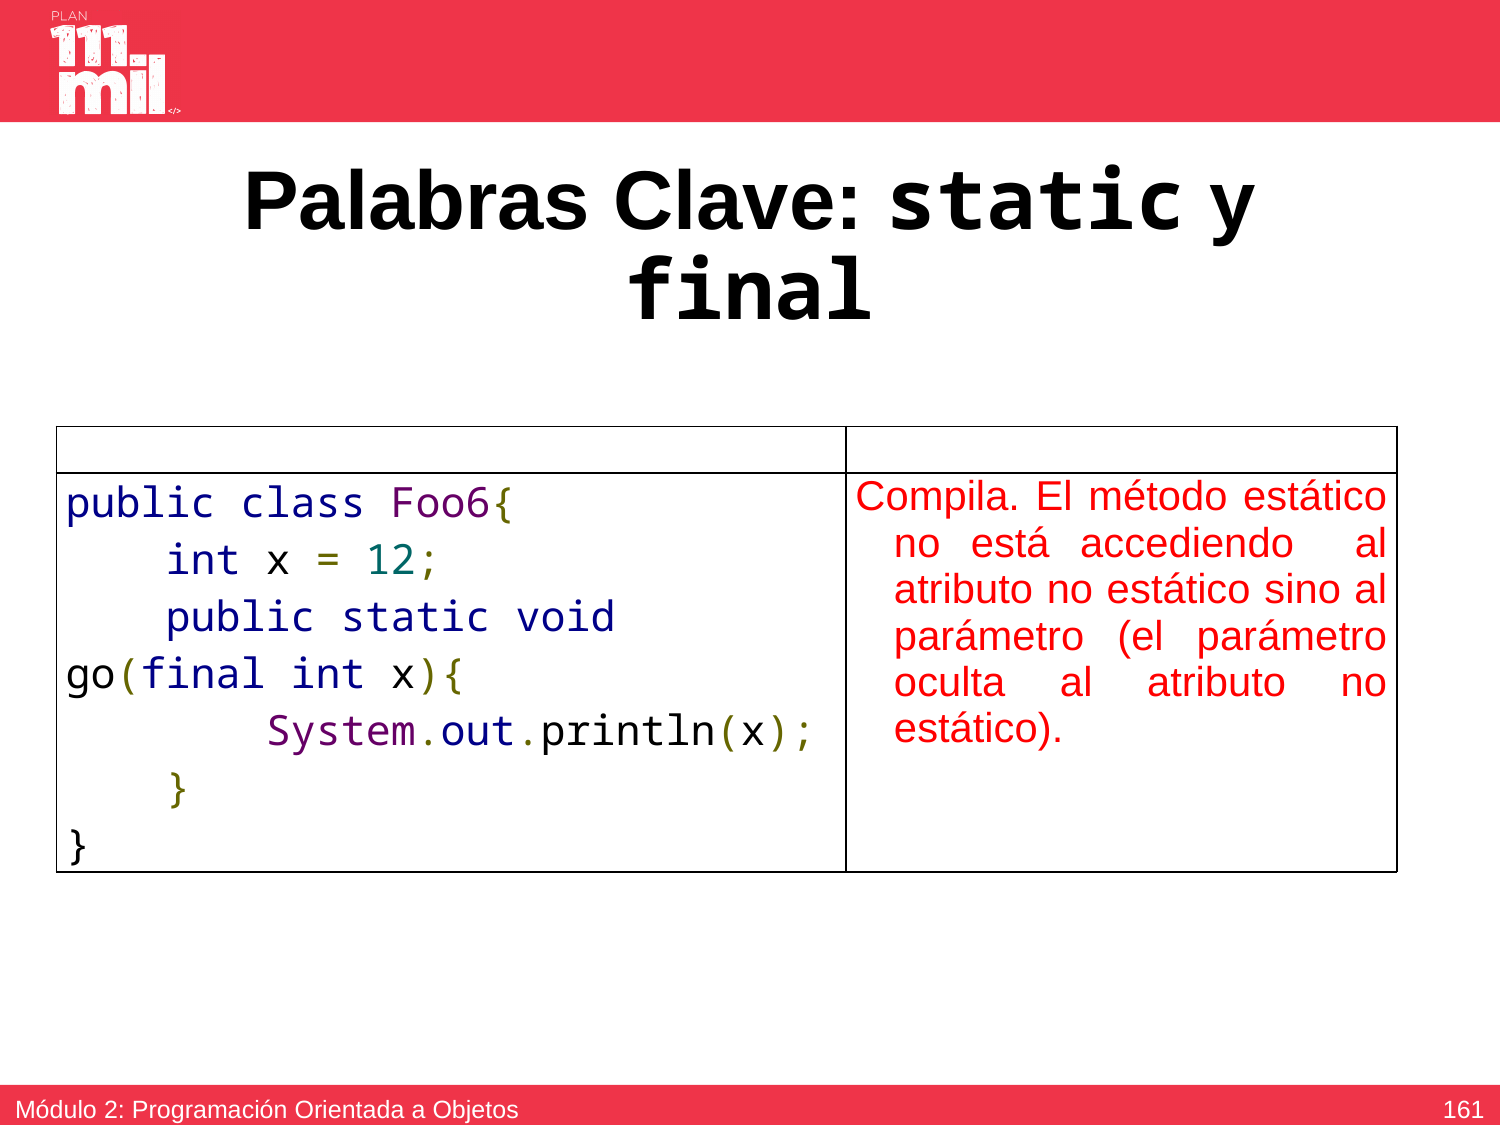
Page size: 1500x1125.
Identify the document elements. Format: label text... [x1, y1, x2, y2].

table_header [57, 427, 845, 472]
footer Módulo 2: Programación Orientada a Objetos [0, 1078, 579, 1125]
table_header [847, 427, 1396, 472]
title Palabras Clave: static y final [103, 147, 1397, 348]
table_cell public class Foo6{ int x = 12; public static void go(final int x){ System.out.println(x); } } [57, 474, 845, 871]
slide_number 160 [1162, 1078, 1500, 1125]
table_cell Compila. El método estático no está accediendo al atributo no estático sino al parámetro (el parámetro oculta al atributo no estático). [847, 474, 1396, 871]
picture [49, 10, 181, 115]
